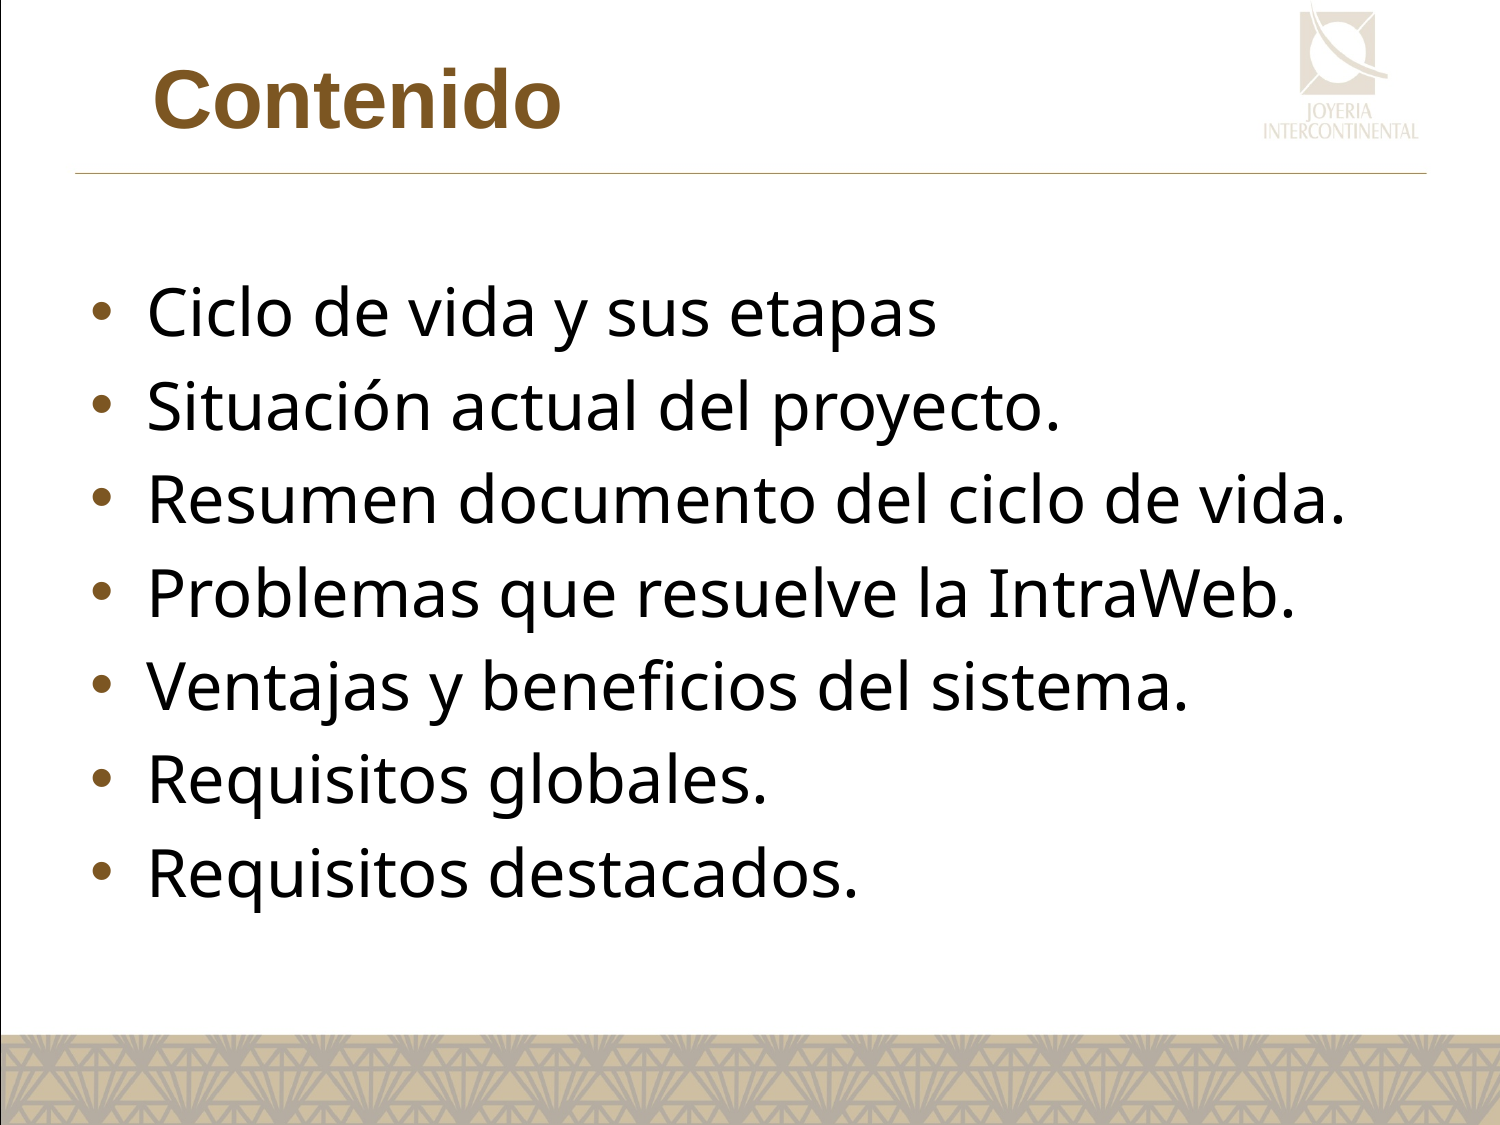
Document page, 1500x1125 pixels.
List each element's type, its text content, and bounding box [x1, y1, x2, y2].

title Contenido [137, 42, 1363, 148]
list Ciclo de vida y sus etapas Situación actual del proyecto. Resumen documento del ciclo de vida. Problemas que resuelve la IntraWeb. Ventajas y beneficios del sistema. Requisitos globales. Requisitos destacados. [75, 262, 1425, 1005]
picture [0, 0, 1500, 1125]
